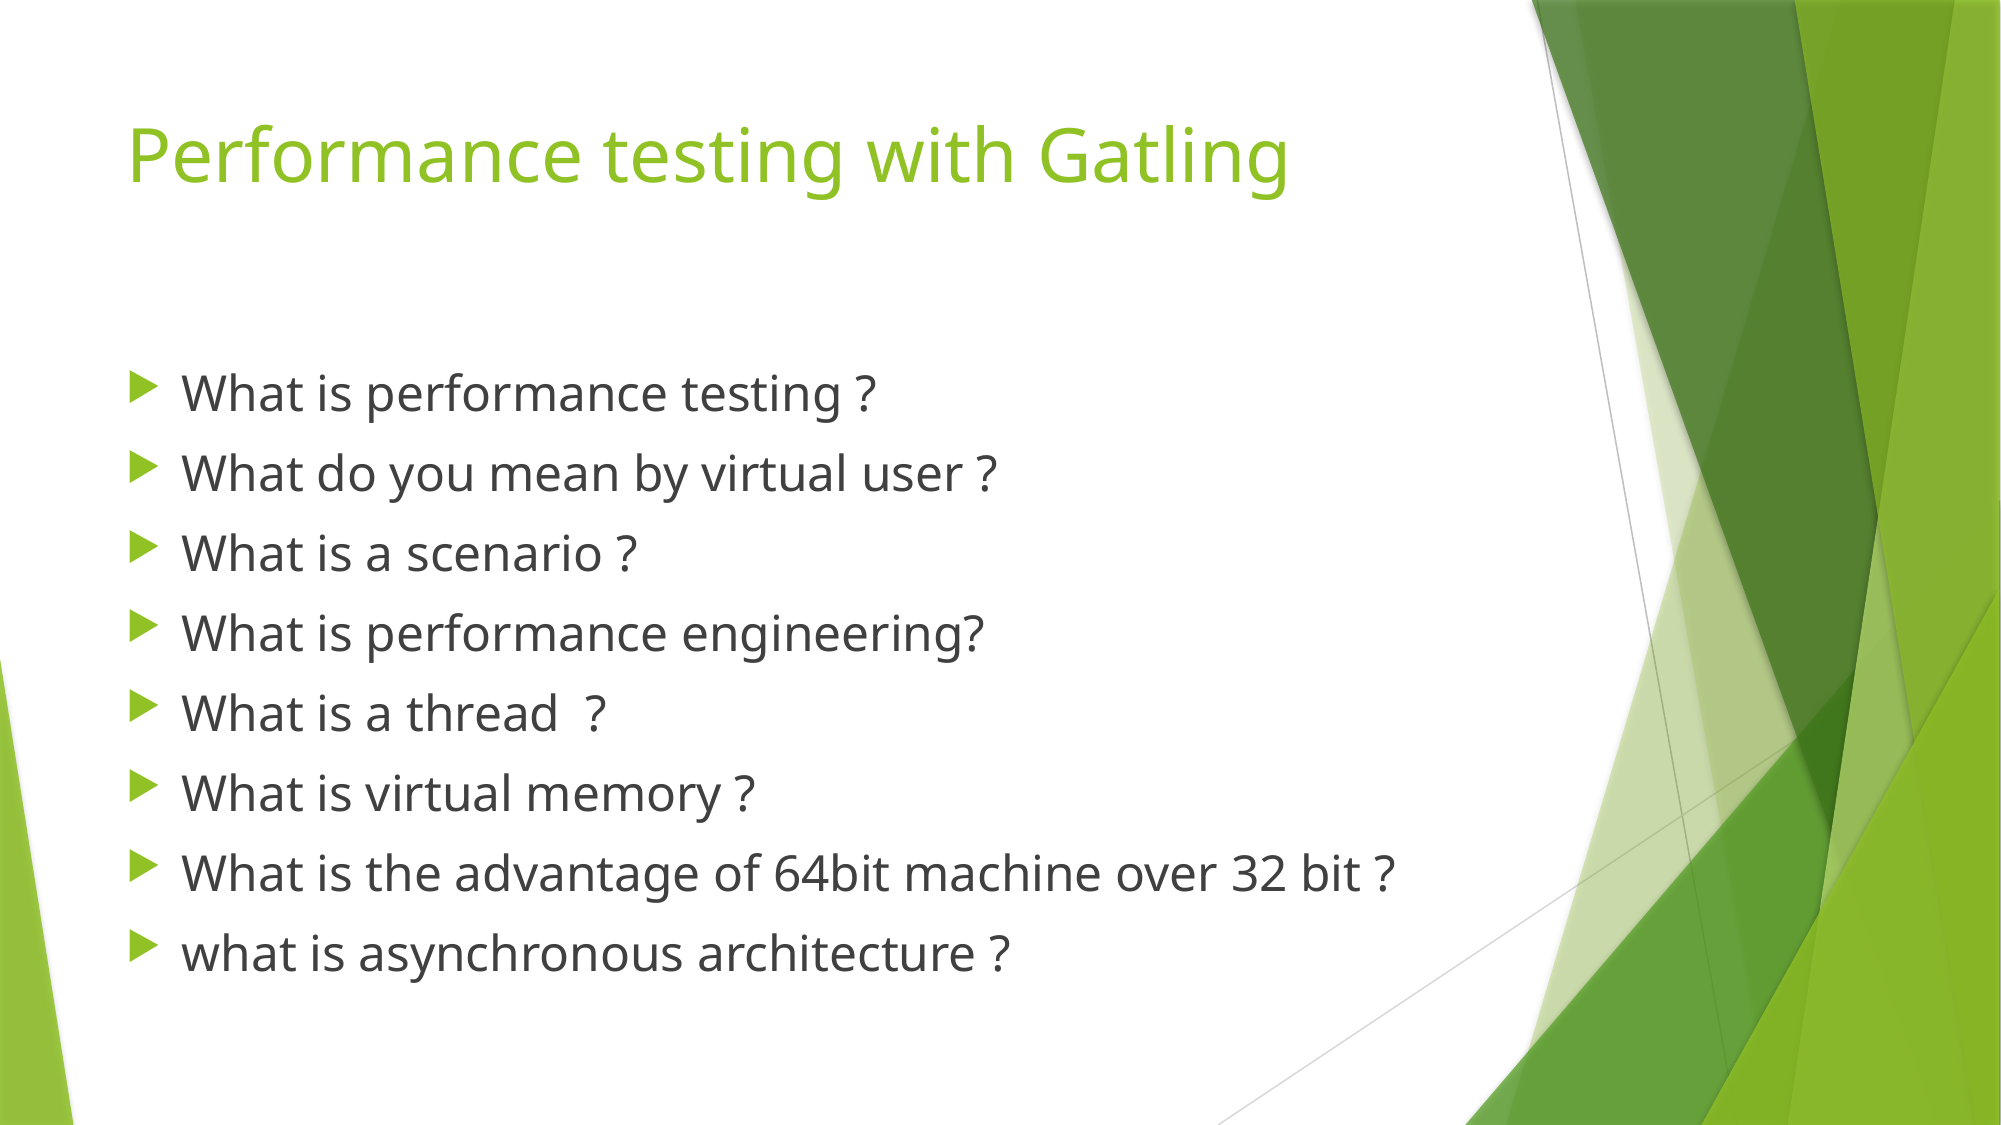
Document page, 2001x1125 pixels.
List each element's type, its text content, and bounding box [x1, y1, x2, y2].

list What is performance testing ? What do you mean by virtual user ? What is a scenario ? What is performance engineering? What is a thread ? What is virtual memory ? What is the advantage of 64bit machine over 32 bit ? what is asynchronous architecture ? [111, 354, 1522, 992]
title Performance testing with Gatling [111, 99, 1522, 317]
